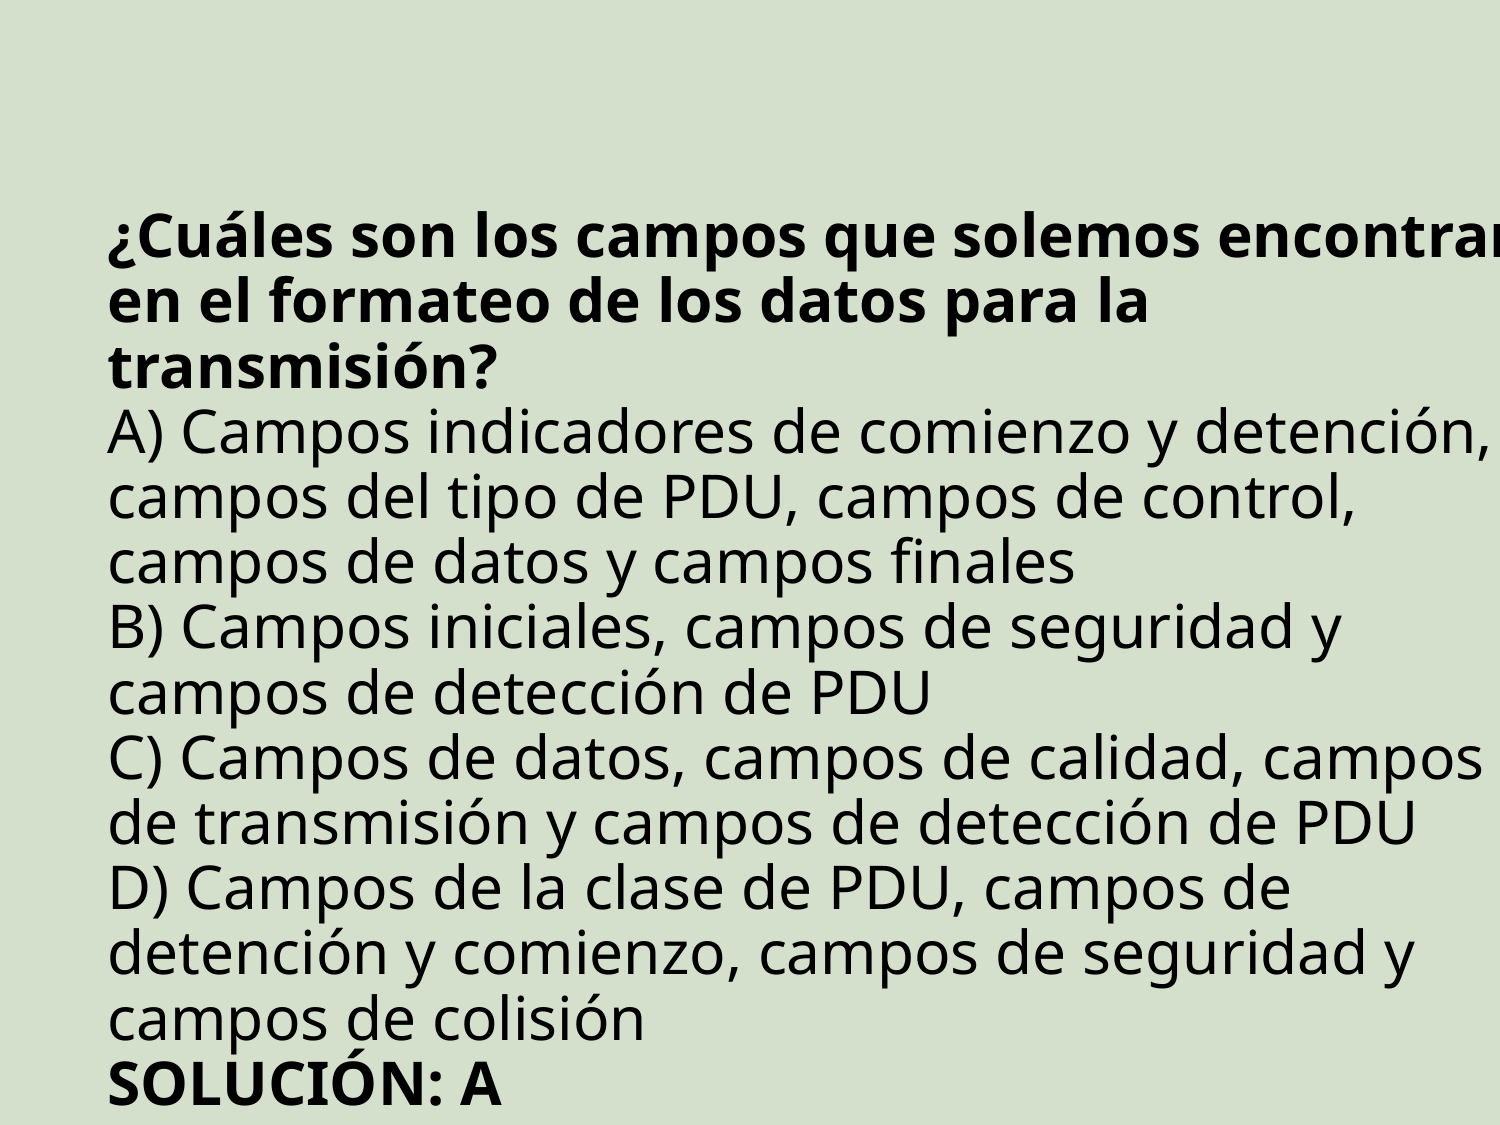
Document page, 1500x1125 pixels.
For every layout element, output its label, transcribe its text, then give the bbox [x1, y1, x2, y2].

title ¿Cuáles son los campos que solemos encontrar en el formateo de los datos para la transmisión? A) Campos indicadores de comienzo y detención, campos del tipo de PDU, campos de control, campos de datos y campos finales B) Campos iniciales, campos de seguridad y campos de detección de PDU C) Campos de datos, campos de calidad, campos de transmisión y campos de detección de PDU D) Campos de la clase de PDU, campos de detención y comienzo, campos de seguridad y campos de colisión SOLUCIÓN: A [92, 198, 1500, 992]
